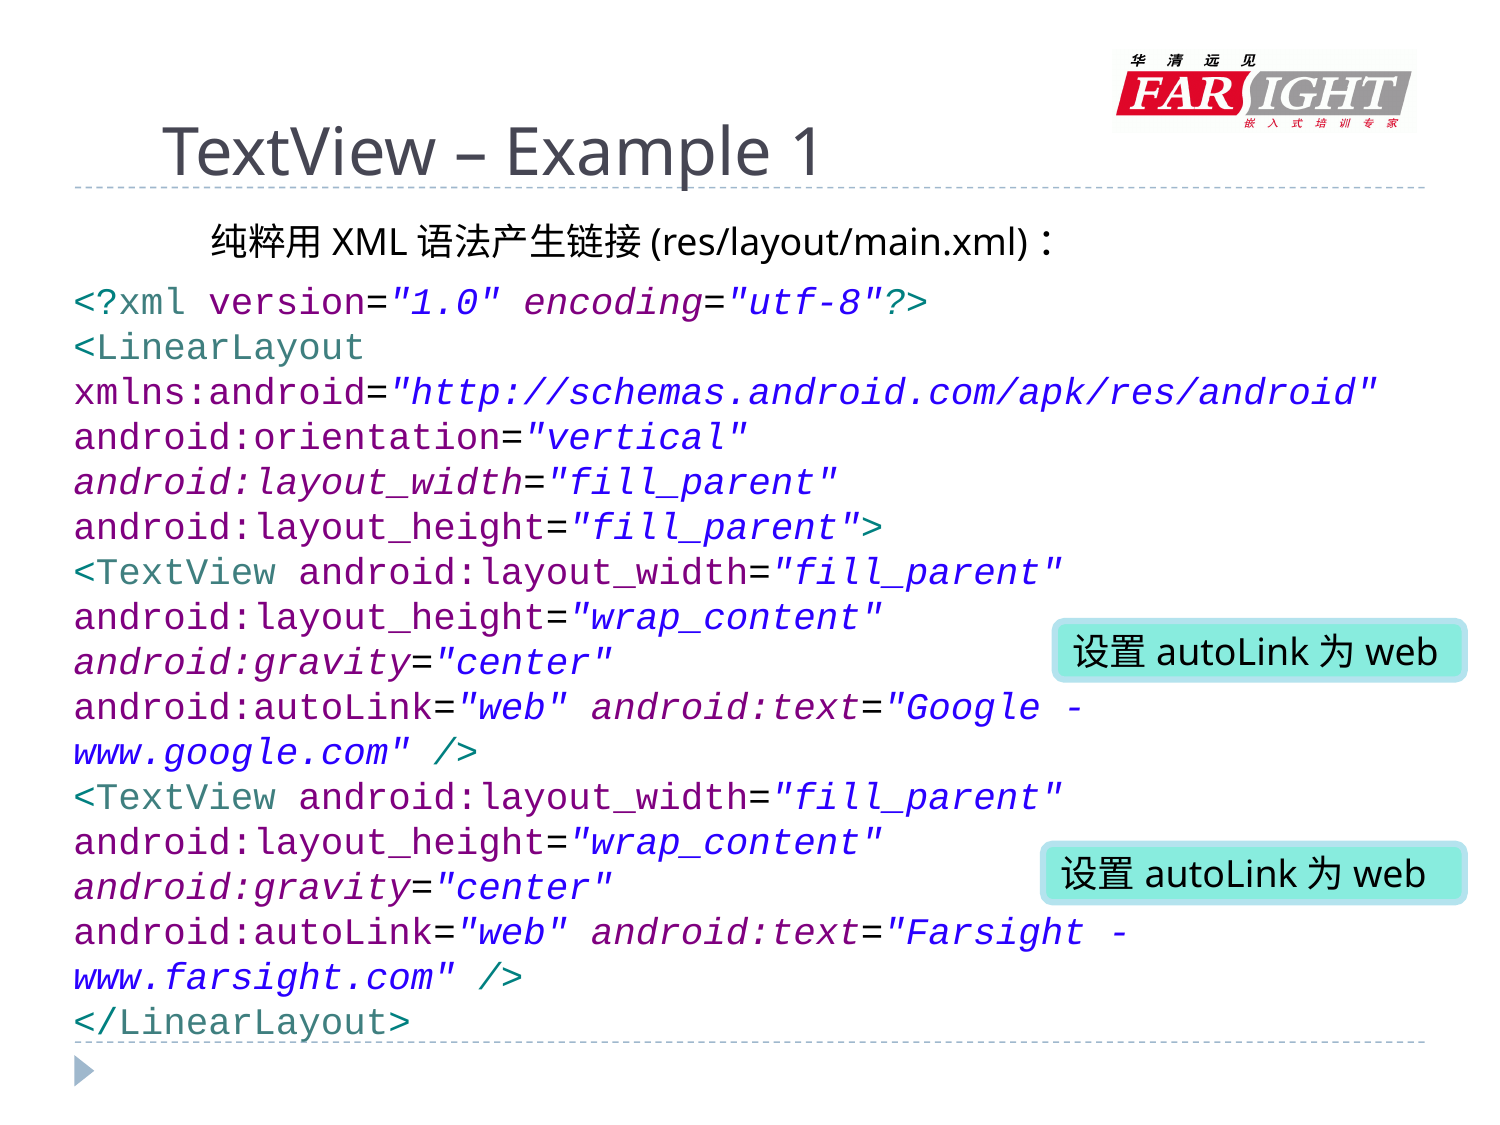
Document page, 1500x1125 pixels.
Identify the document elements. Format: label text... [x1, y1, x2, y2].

title TextView – Example 1 [147, 66, 1093, 197]
text_box 纯粹用XML语法产生链接(res/layout/main.xml)： [195, 210, 1090, 271]
text_box 设置autoLink为web [1054, 621, 1465, 680]
text_box <?xml version="1.0" encoding="utf-8"?> <LinearLayout xmlns:android="http://schemas.android.com/apk/res/android" android:orientation="vertical" android:layout_width="fill_parent" android:layout_height="fill_parent"> <TextView android:layout_width="fill_parent" android:layout_height="wrap_content" android:gravity="center" android:autoLink="web" android:text="Google - www.google.com" /> <TextView android:layout_width="fill_parent" android:layout_height="wrap_content" android:gravity="center" android:autoLink="web" android:text="Farsight - www.farsight.com" /> </LinearLayout> [58, 269, 1418, 1050]
text_box 设置autoLink为web [1042, 843, 1465, 903]
picture [1112, 49, 1417, 133]
